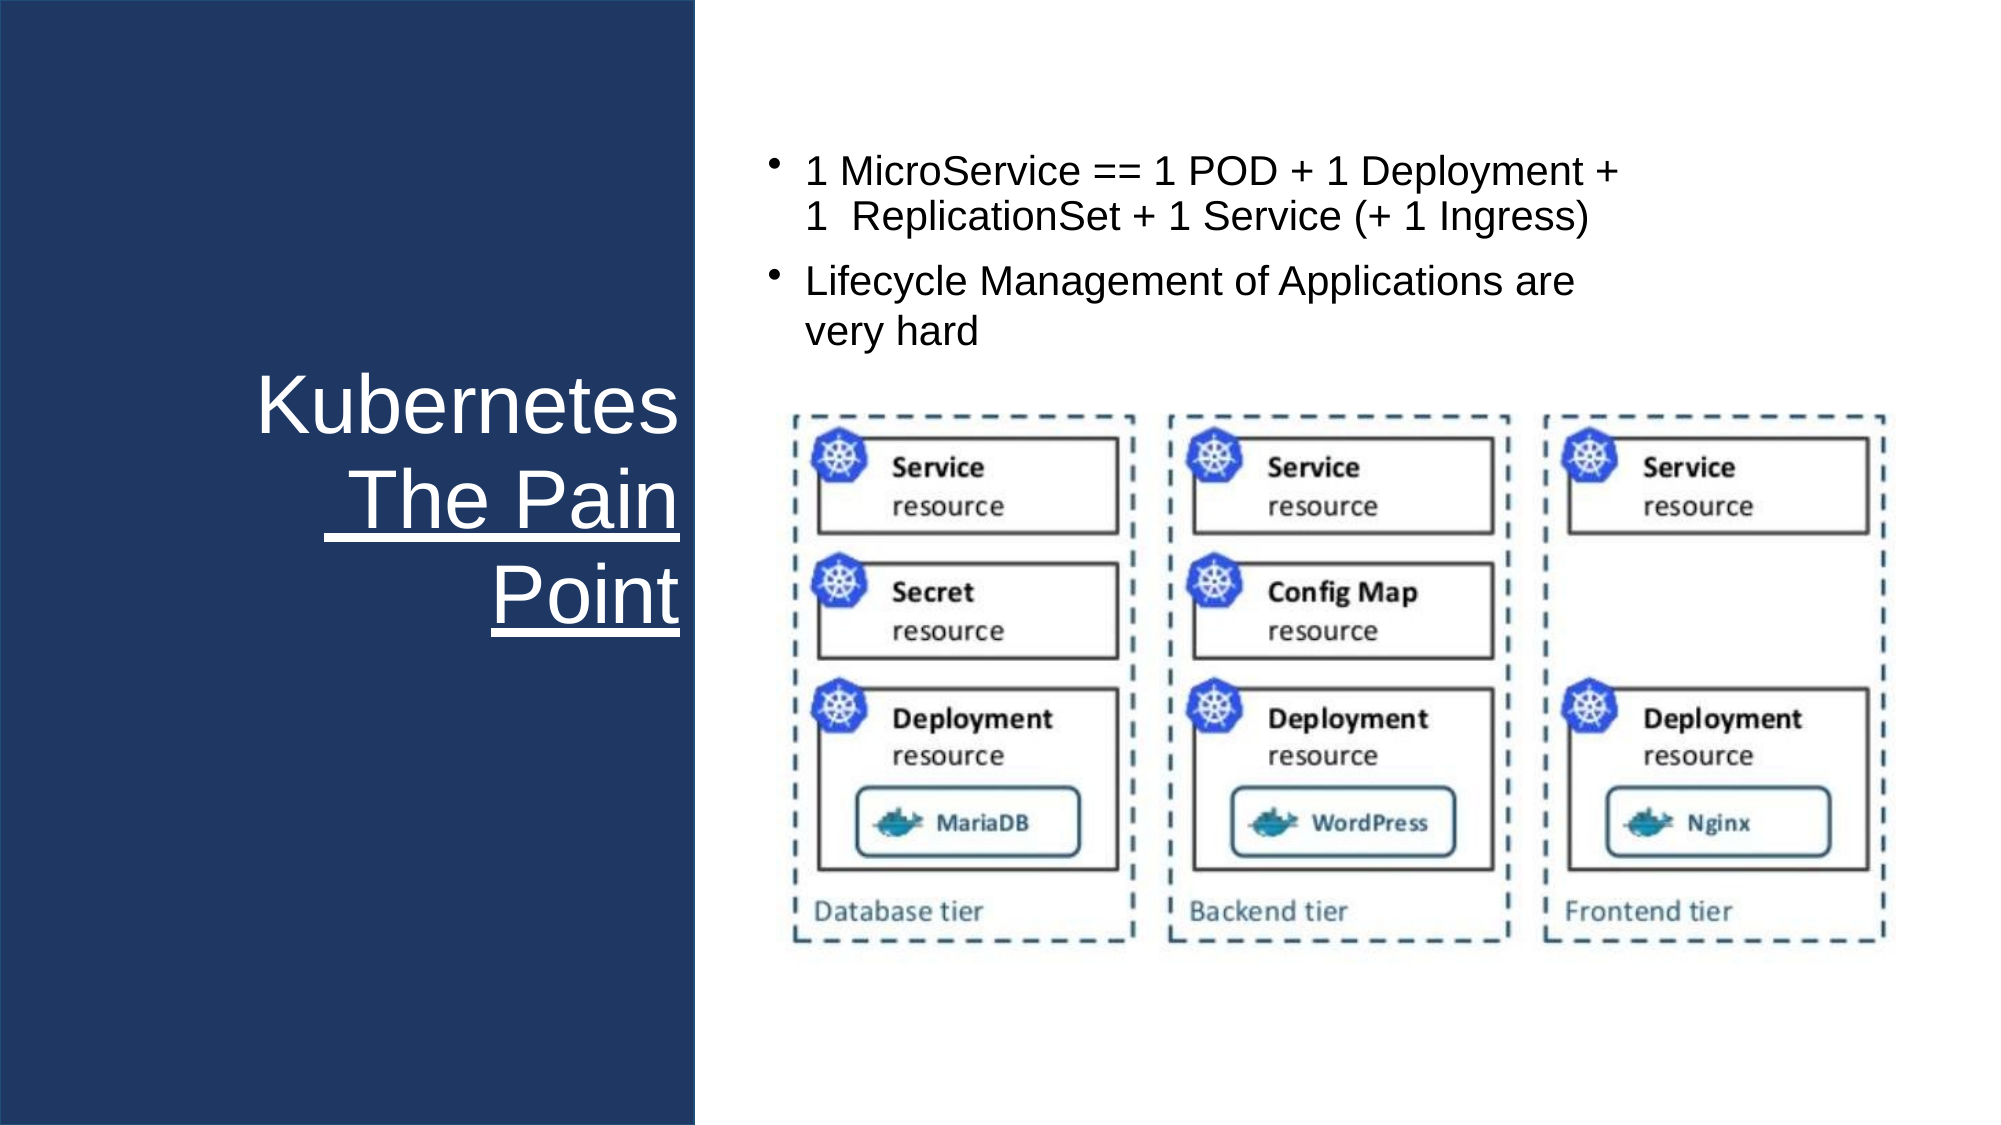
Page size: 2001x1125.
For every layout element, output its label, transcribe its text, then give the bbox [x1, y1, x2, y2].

text_box [775, 413, 1897, 965]
text_box Kubernetes The Pain Point [113, 353, 681, 641]
text_box 1 MicroService == 1 POD + 1 Deployment + 1 ReplicationSet + 1 Service (+ 1 Ingress) Lifecycle Management of Applications are very hard [765, 141, 1761, 355]
